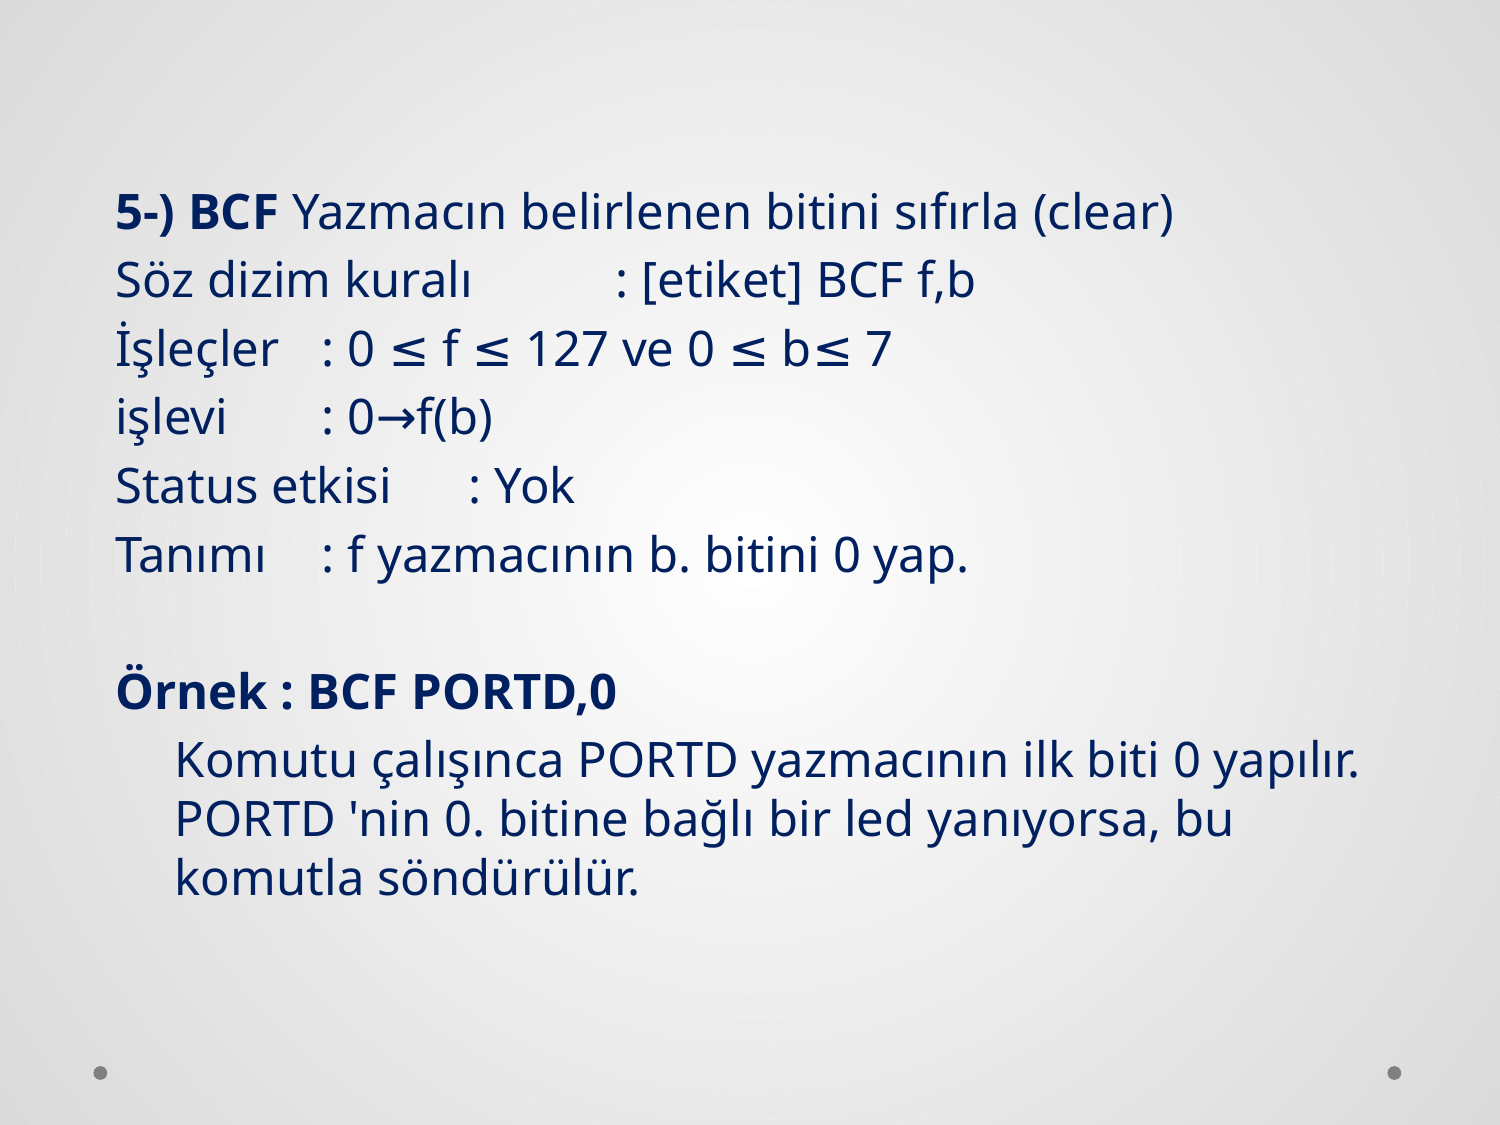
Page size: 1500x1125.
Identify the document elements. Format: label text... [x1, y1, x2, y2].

list 5-) BCF Yazmacın belirlenen bitini sıfırla (clear) Söz dizim kuralı : [etiket] BCF f,b İşleçler : 0 ≤ f ≤ 127 ve 0 ≤ b≤ 7 işlevi : 0→f(b) Status etkisi : Yok Tanımı : f yazmacının b. bitini 0 yap. Örnek : BCF PORTD,0 Komutu çalışınca PORTD yazmacının ilk biti 0 yapılır. PORTD 'nin 0. bitine bağlı bir led yanıyorsa, bu komutla söndürülür. [100, 172, 1388, 916]
